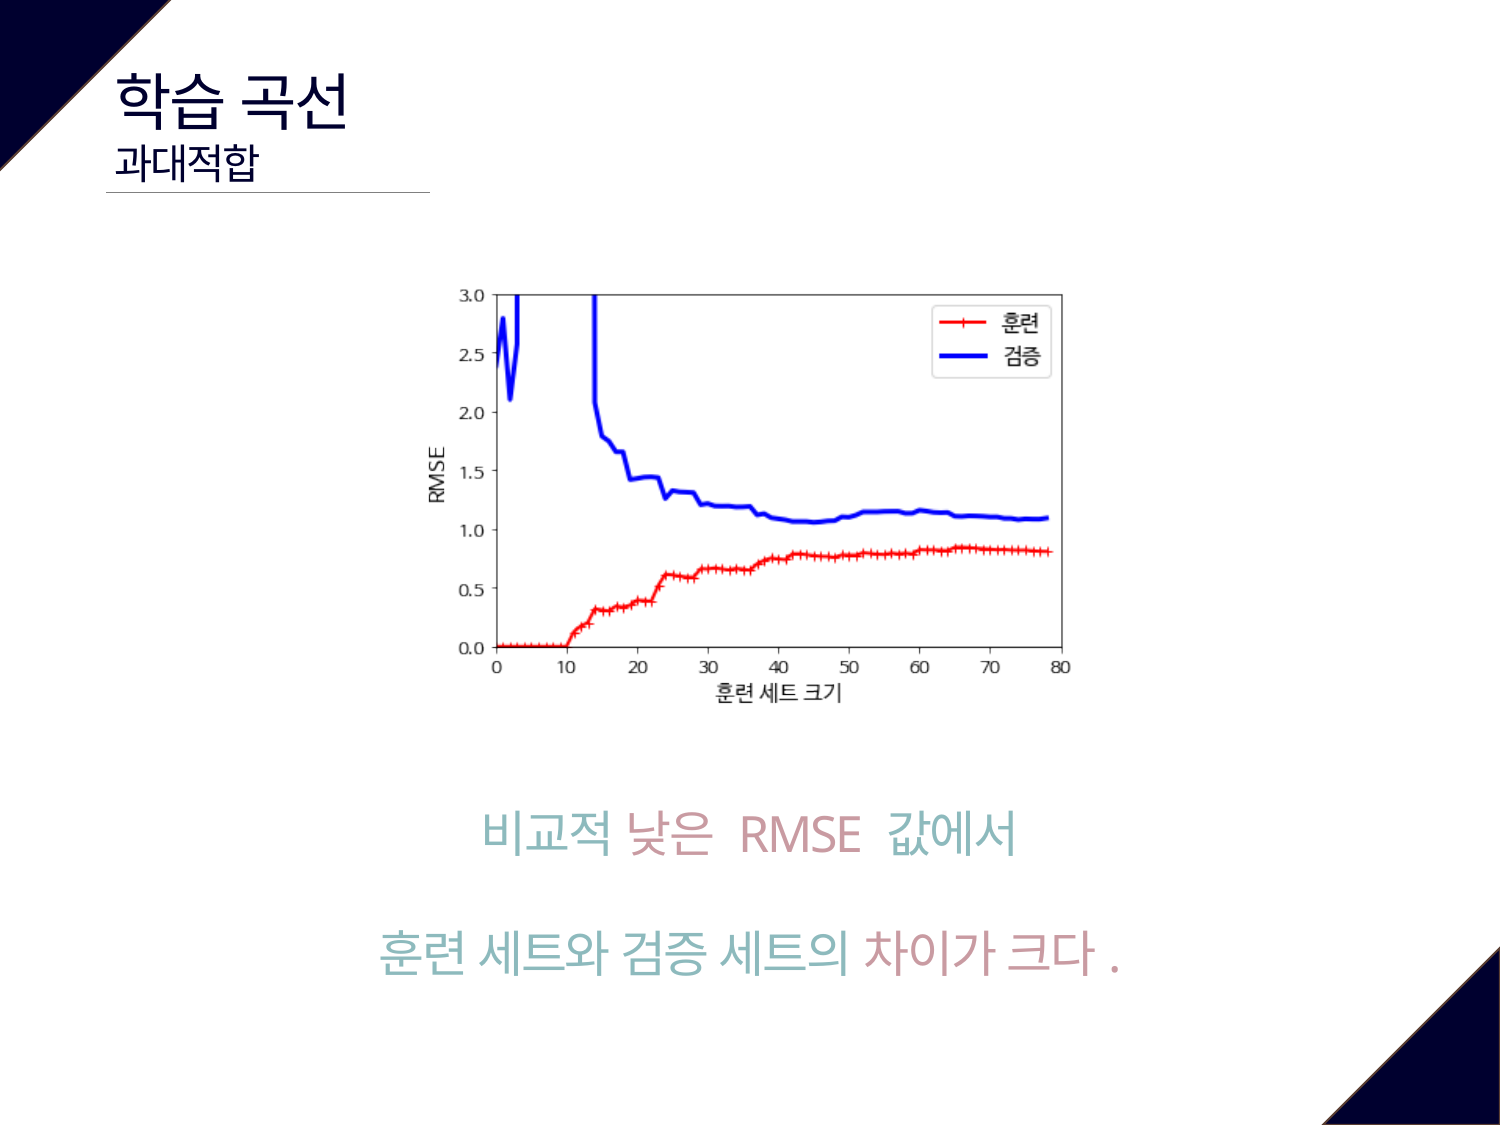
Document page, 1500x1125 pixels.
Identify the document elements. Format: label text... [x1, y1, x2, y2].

picture [418, 277, 1082, 716]
text_box 학습 곡선 과대적합 [99, 55, 812, 196]
text_box 비교적 낮은 RMSE 값에서 훈련 세트와 검증 세트의 차이가 크다. [87, 795, 1413, 991]
